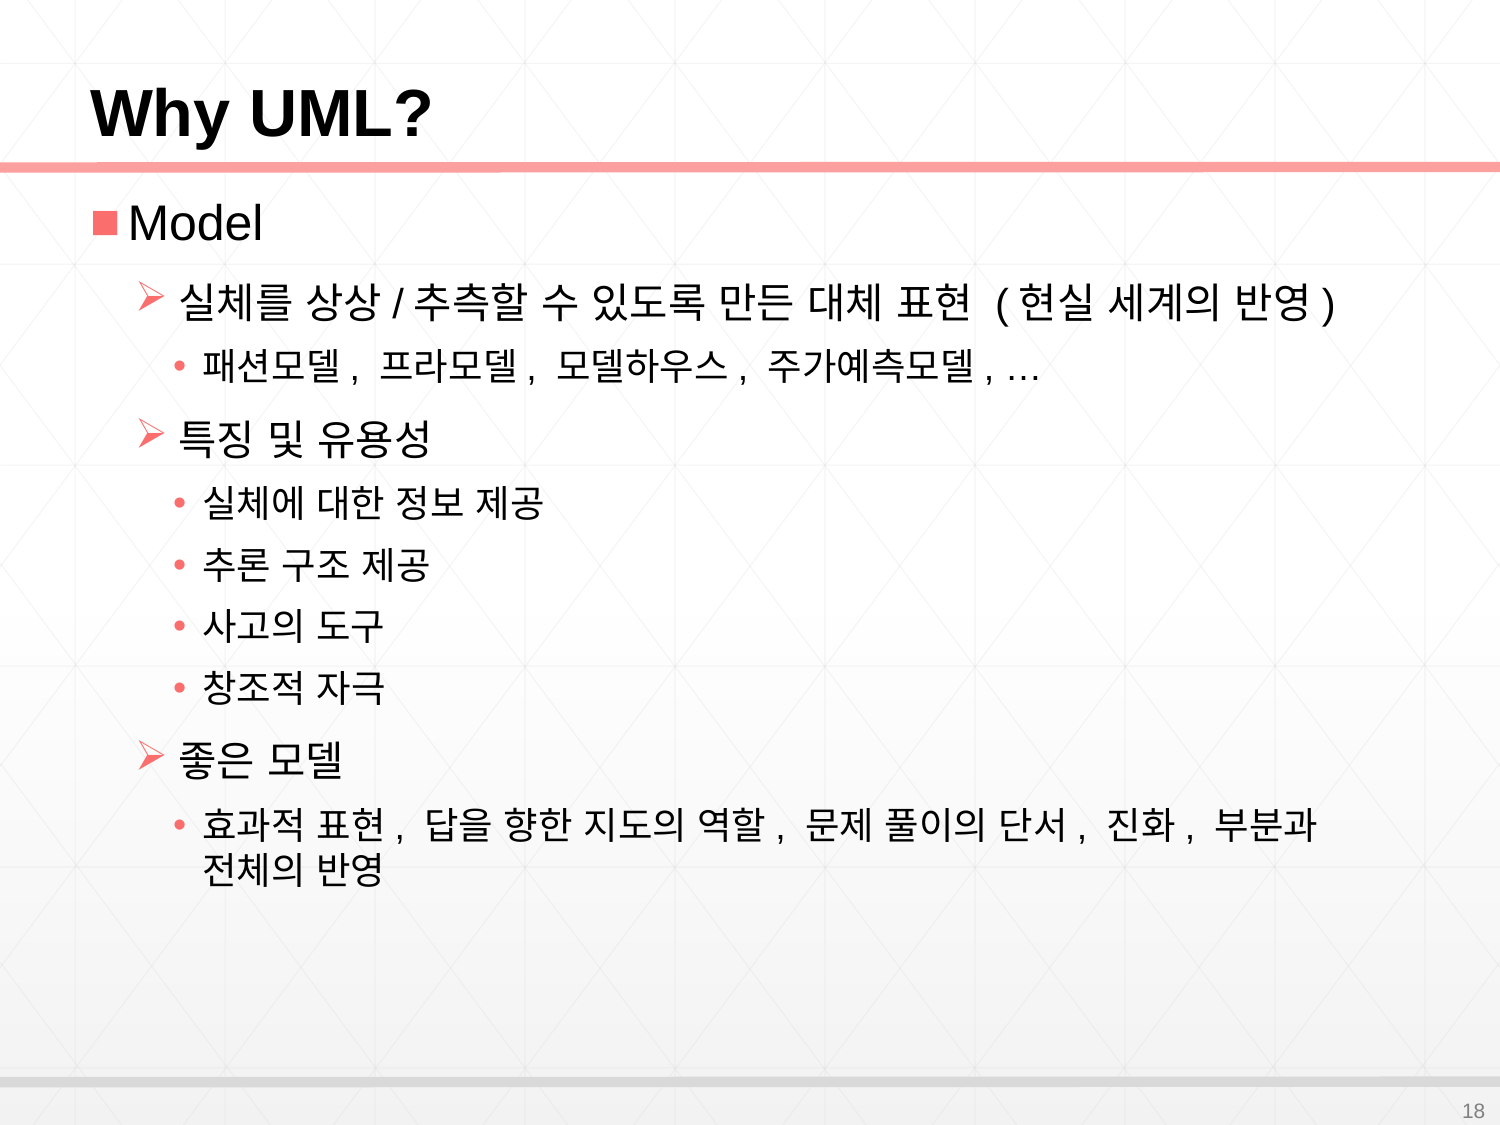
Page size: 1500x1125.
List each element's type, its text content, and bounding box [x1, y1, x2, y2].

slide_number 18 [1386, 1091, 1500, 1125]
list Model 실체를 상상/추측할 수 있도록 만든 대체 표현 (현실 세계의 반영) 패션모델, 프라모델, 모델하우스, 주가예측모델, … 특징 및 유용성 실체에 대한 정보 제공 추론 구조 제공 사고의 도구 창조적 자극 좋은 모델 효과적 표현, 답을 향한 지도의 역할, 문제 풀이의 단서, 진화, 부분과 전체의 반영 [75, 190, 1426, 1064]
title Why UML? [75, 0, 1426, 159]
